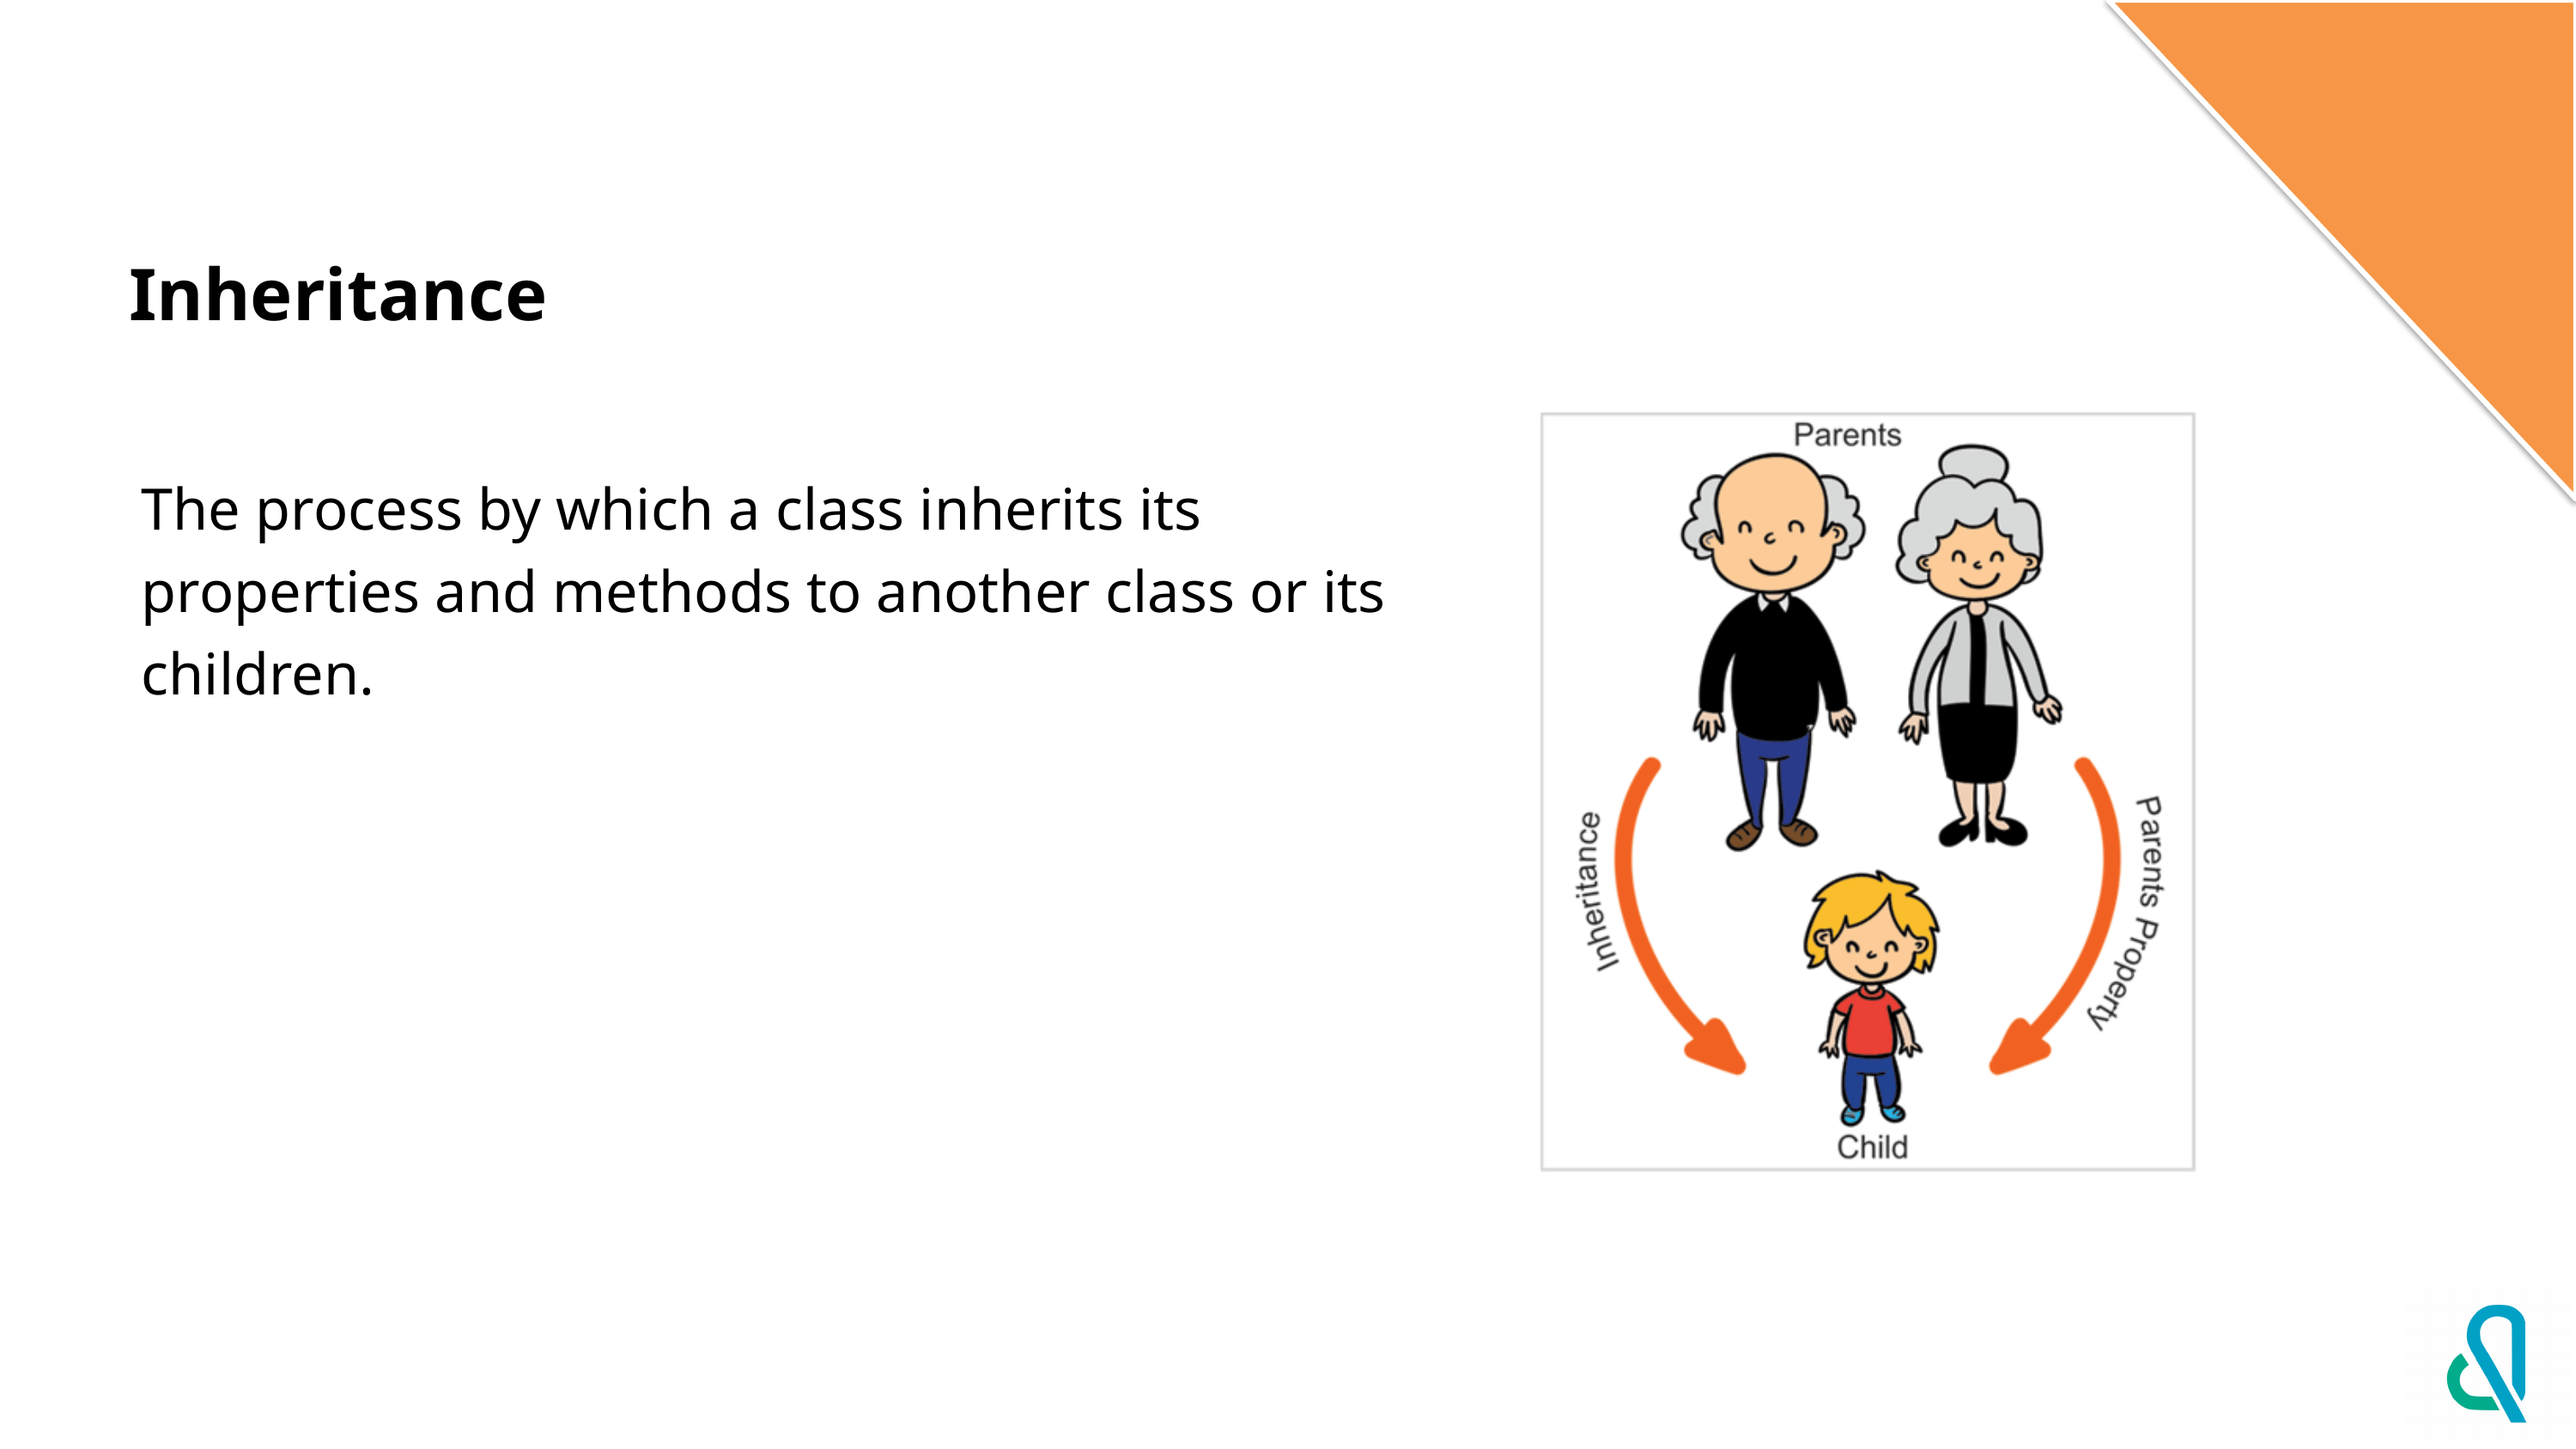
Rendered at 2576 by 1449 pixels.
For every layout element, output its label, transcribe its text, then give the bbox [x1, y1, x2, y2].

text_box The process by which a class inherits its properties and methods to another class or its children. [128, 452, 1475, 712]
picture [1540, 411, 2196, 1172]
text_box Inheritance [128, 249, 549, 336]
text_box [2105, 0, 2576, 502]
text_box [2403, 1282, 2573, 1446]
